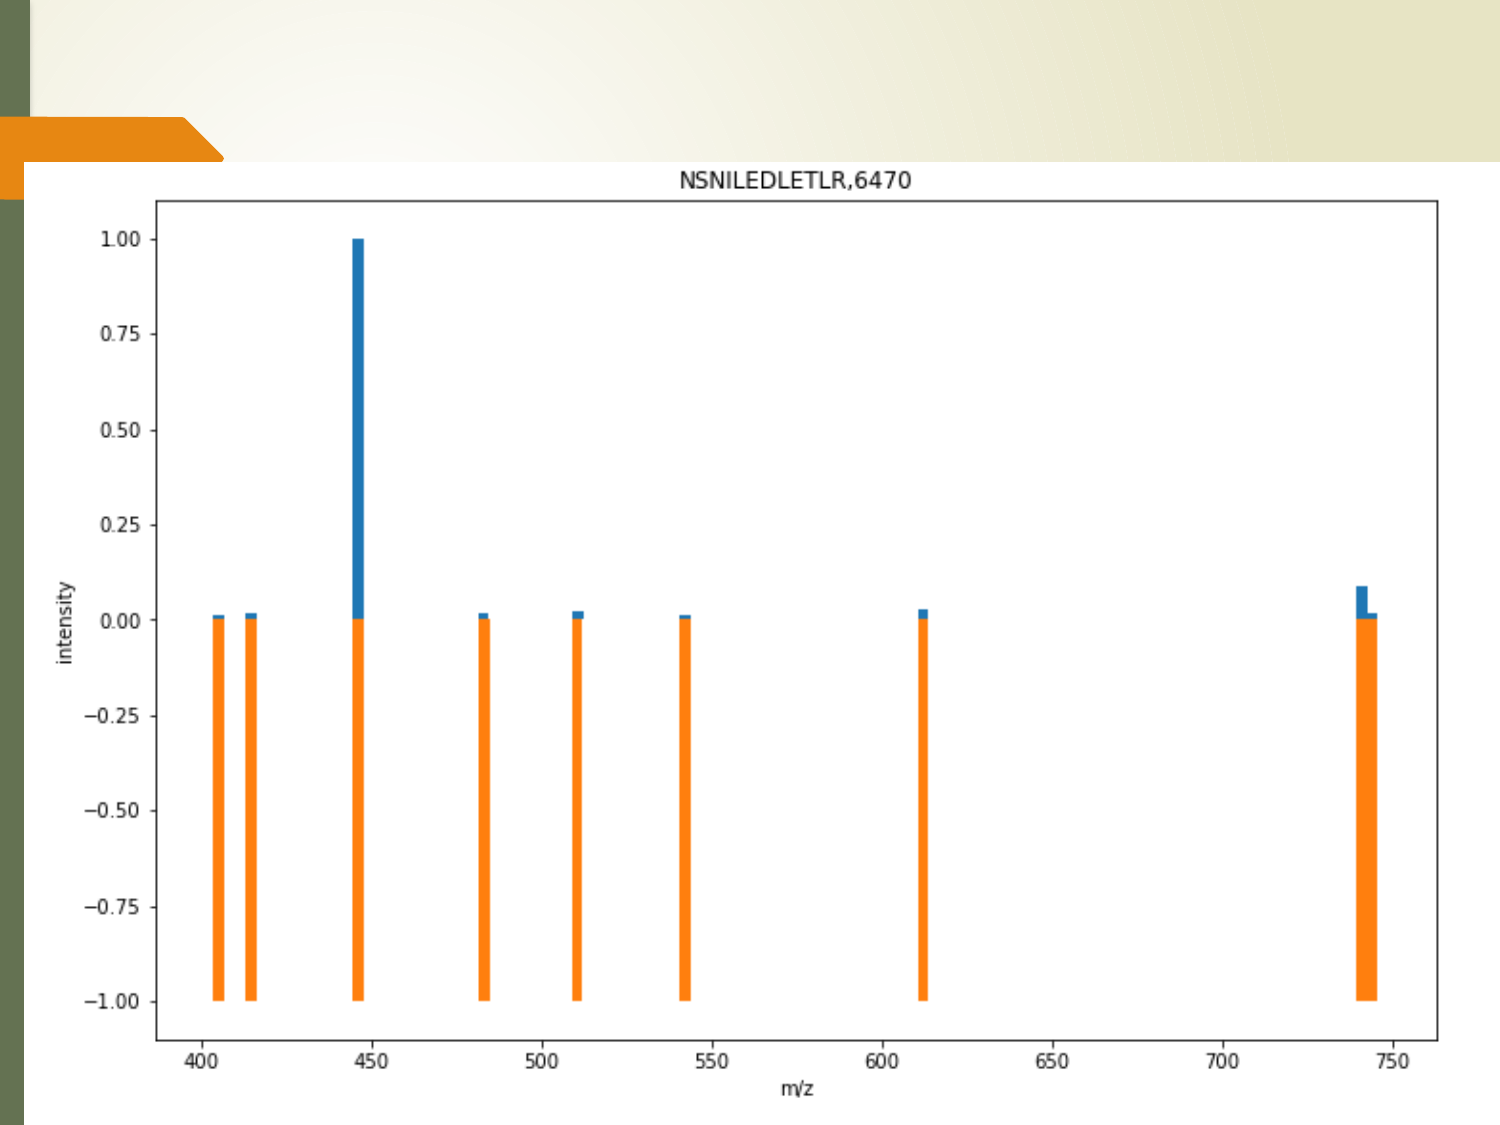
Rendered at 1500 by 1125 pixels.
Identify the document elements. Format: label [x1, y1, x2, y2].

picture [24, 162, 1500, 1125]
